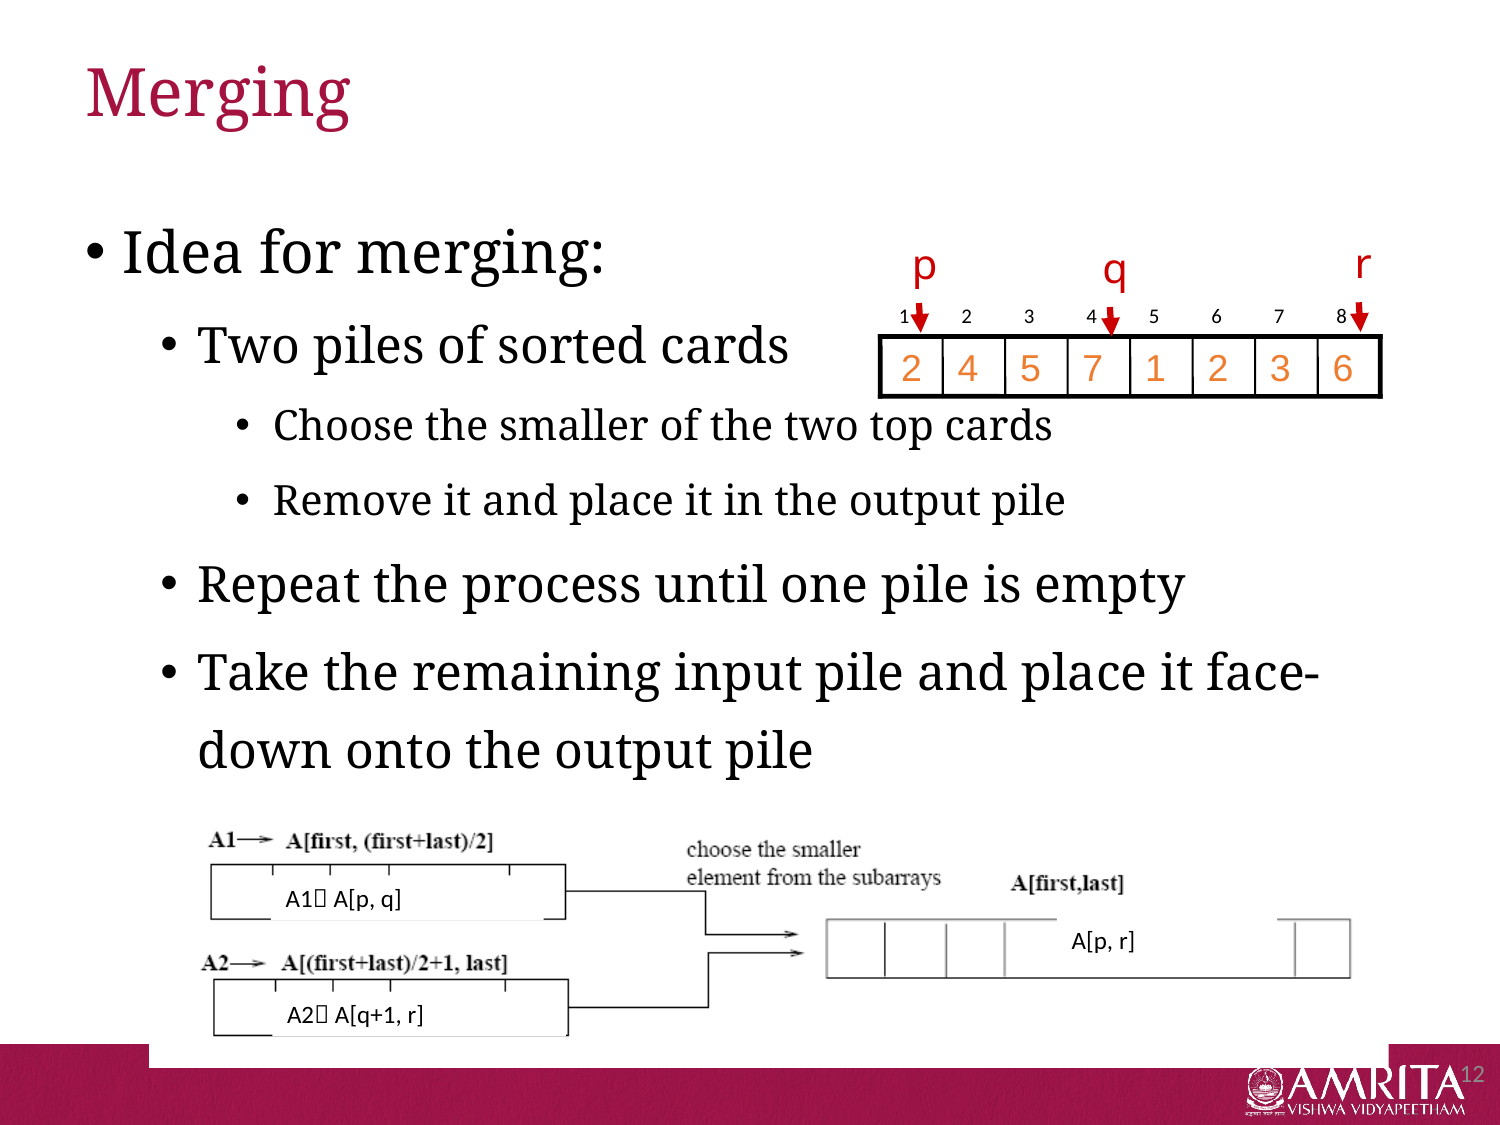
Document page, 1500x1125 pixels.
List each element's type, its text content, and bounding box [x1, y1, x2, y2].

list Idea for merging: Two piles of sorted cards Choose the smaller of the two top cards Remove it and place it in the output pile Repeat the process until one pile is empty Take the remaining input pile and place it face-down onto the output pile [70, 186, 1450, 992]
title Merging [70, 57, 1450, 134]
slide_number 12 [1162, 1042, 1500, 1103]
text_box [880, 229, 1389, 397]
picture [0, 801, 1500, 1125]
